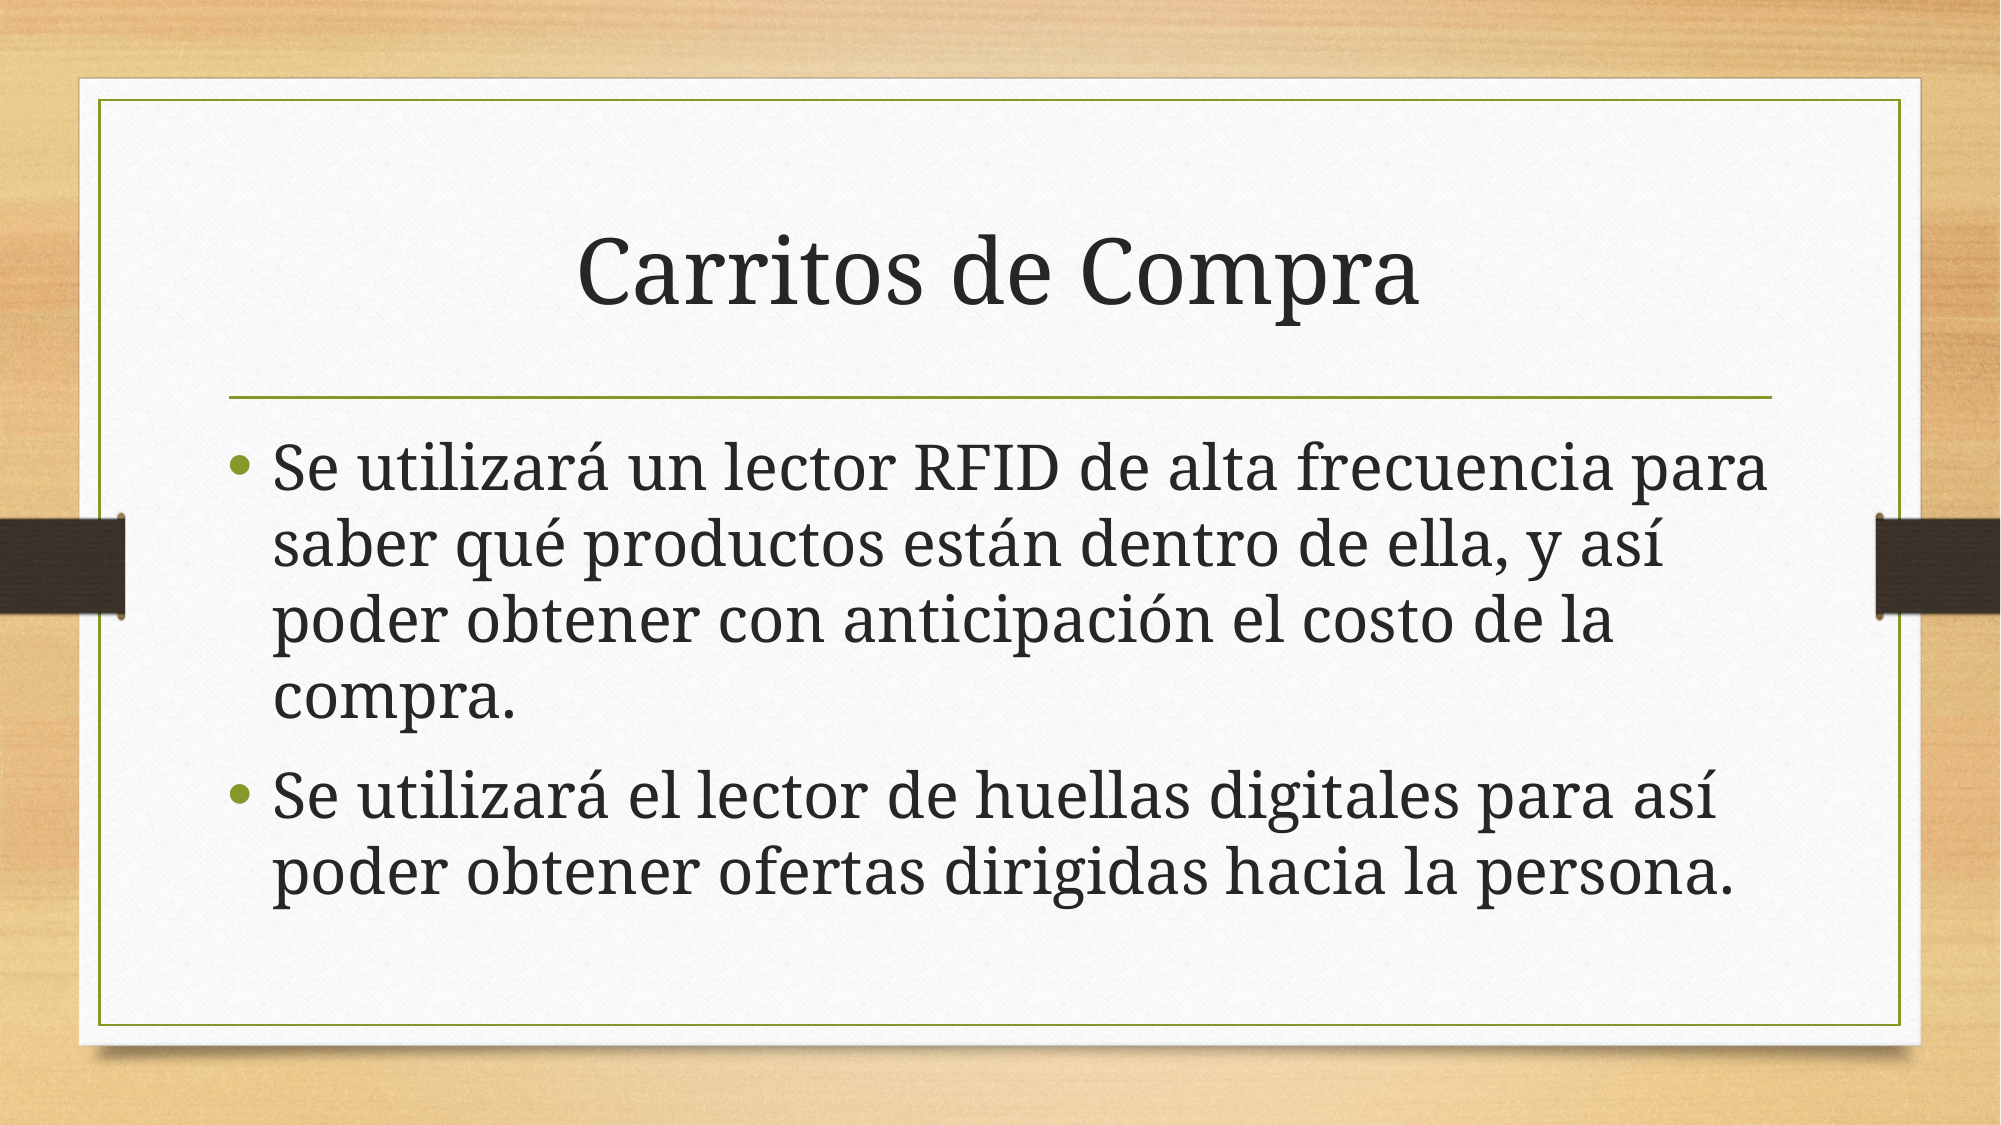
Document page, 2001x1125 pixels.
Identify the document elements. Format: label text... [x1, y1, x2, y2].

list Se utilizará un lector RFID de alta frecuencia para saber qué productos están dentro de ella, y así poder obtener con anticipación el costo de la compra. Se utilizará el lector de huellas digitales para así poder obtener ofertas dirigidas hacia la persona. [212, 419, 1788, 964]
title Carritos de Compra [212, 161, 1788, 375]
picture [0, 0, 2001, 1125]
